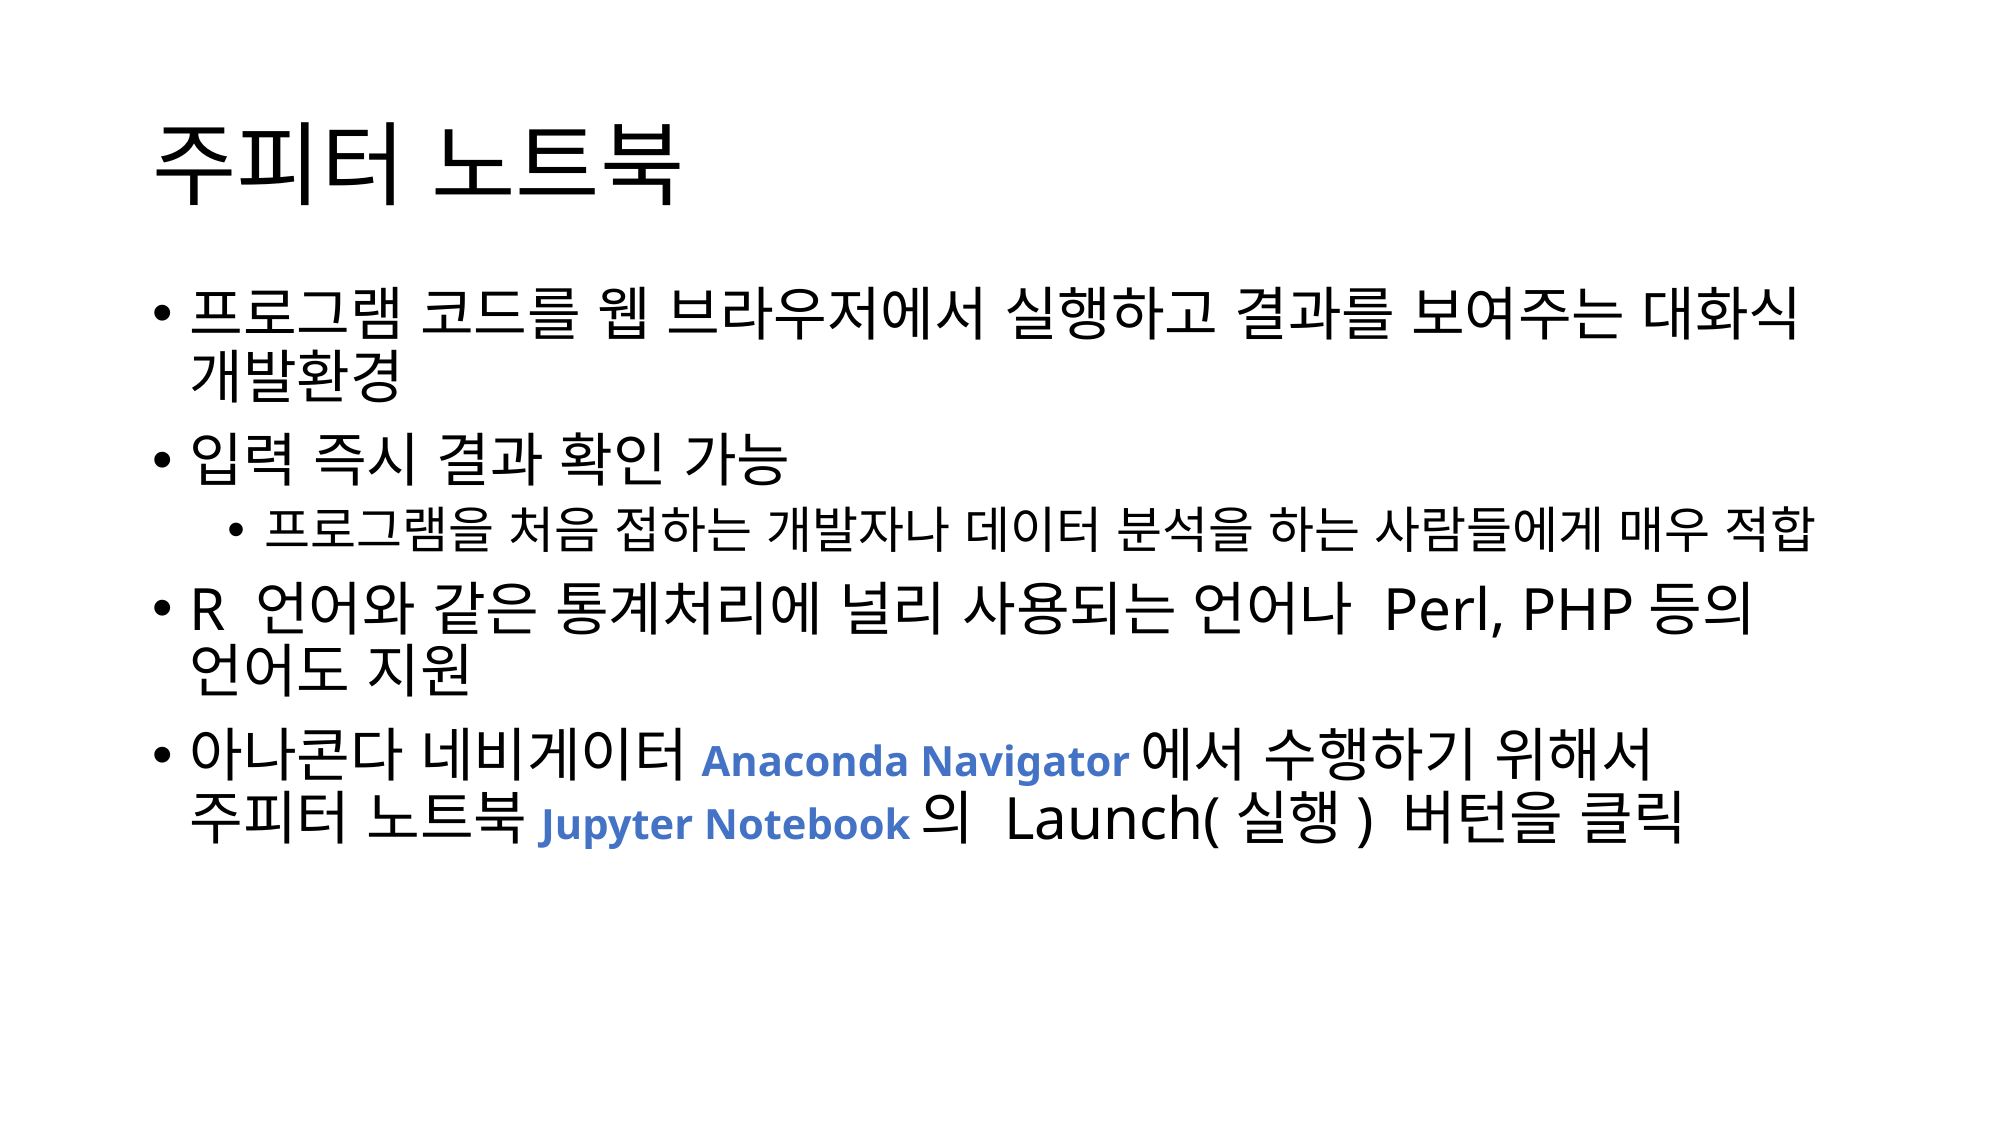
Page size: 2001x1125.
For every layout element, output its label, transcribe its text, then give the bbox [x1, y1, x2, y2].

title 주피터 노트북 [137, 59, 1863, 277]
list 프로그램 코드를 웹 브라우저에서 실행하고 결과를 보여주는 대화식 개발환경 입력 즉시 결과 확인 가능 프로그램을 처음 접하는 개발자나 데이터 분석을 하는 사람들에게 매우 적합 R 언어와 같은 통계처리에 널리 사용되는 언어나 Perl, PHP등의 언어도 지원 아나콘다 네비게이터Anaconda Navigator에서 수행하기 위해서 주피터 노트북Jupyter Notebook의 Launch(실행) 버턴을 클릭 [137, 277, 1863, 1014]
